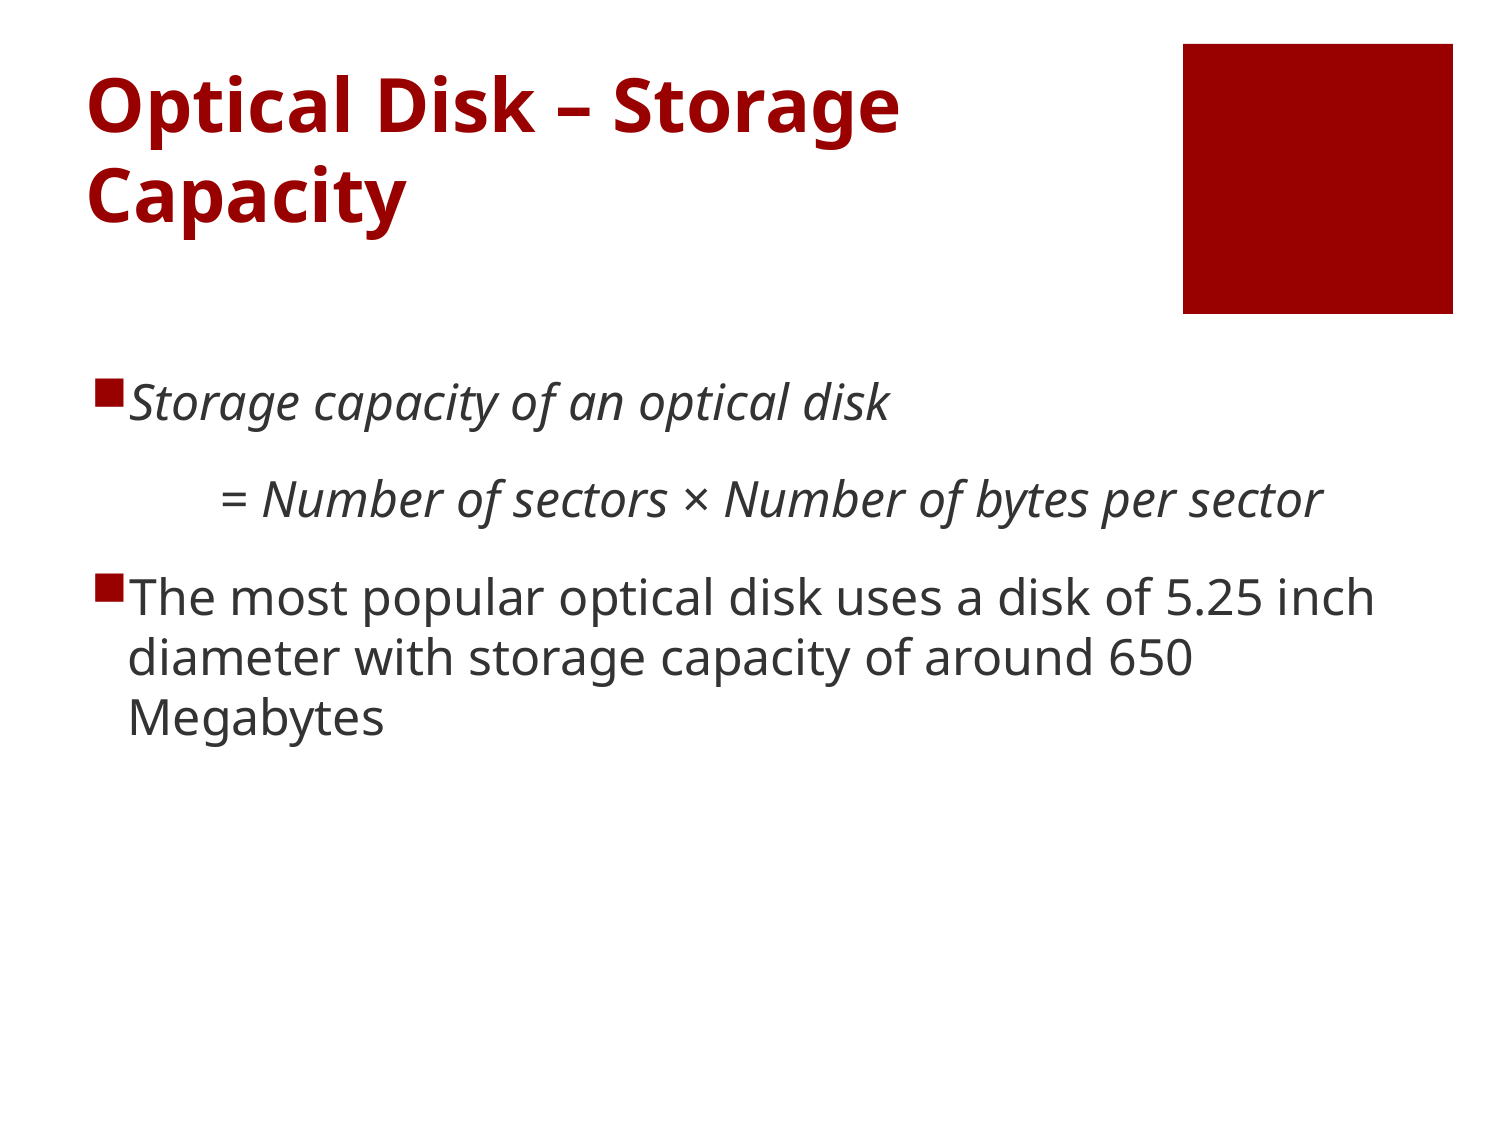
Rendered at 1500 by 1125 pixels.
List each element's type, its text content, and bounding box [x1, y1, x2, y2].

title Optical Disk – Storage Capacity [70, 57, 1255, 245]
list Storage capacity of an optical disk = Number of sectors × Number of bytes per sector The most popular optical disk uses a disk of 5.25 inch diameter with storage capacity of around 650 Megabytes [75, 362, 1454, 1005]
